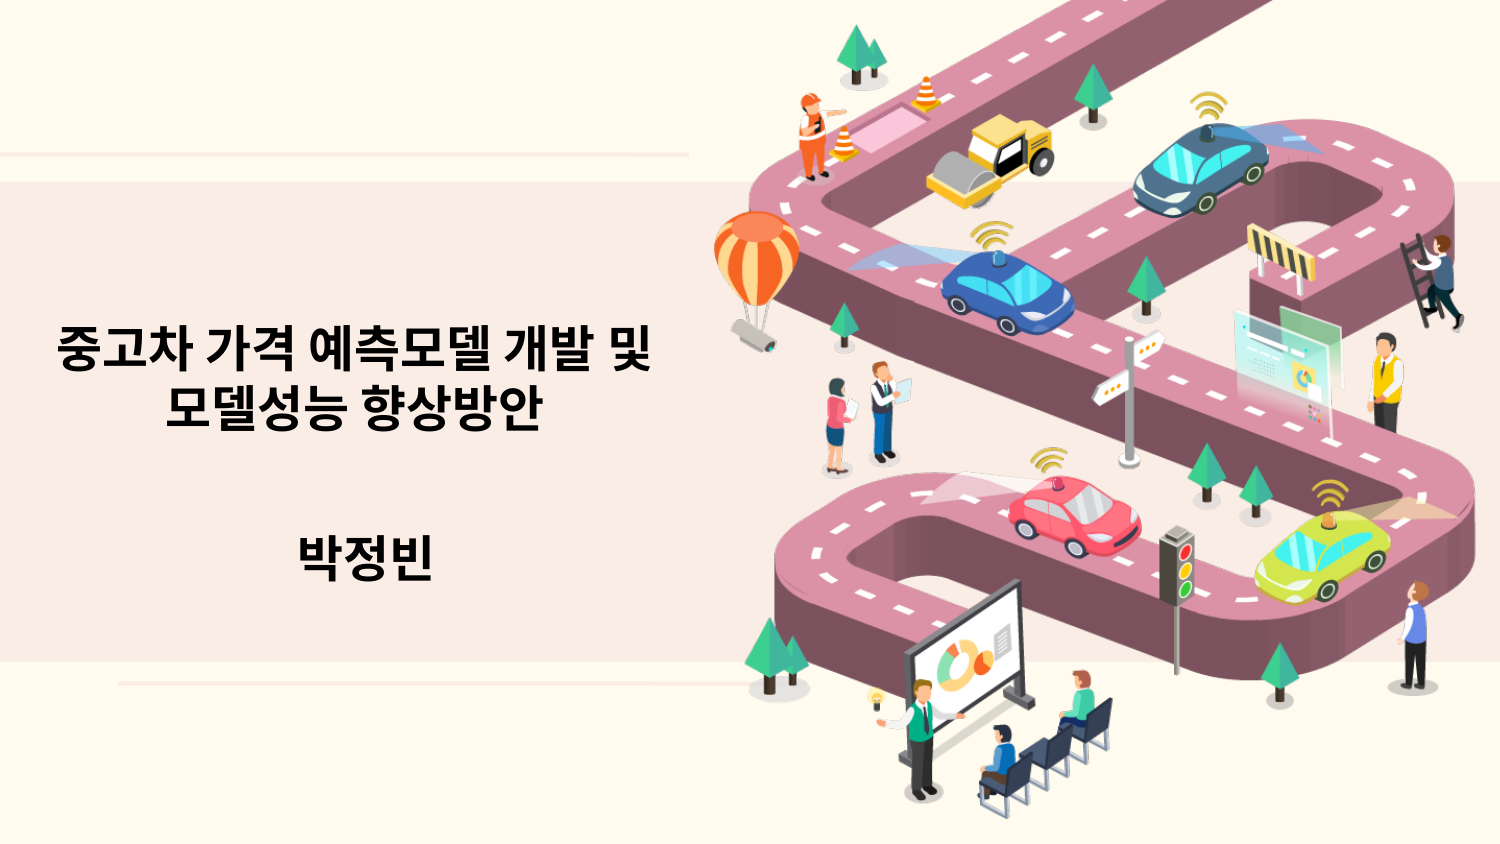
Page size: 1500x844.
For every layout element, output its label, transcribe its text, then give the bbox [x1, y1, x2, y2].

text_box 중고차 가격 예측모델 개발 및 모델성능 향상방안 [0, 311, 710, 533]
text_box 박정빈 [207, 520, 502, 593]
picture [201, 0, 1488, 844]
